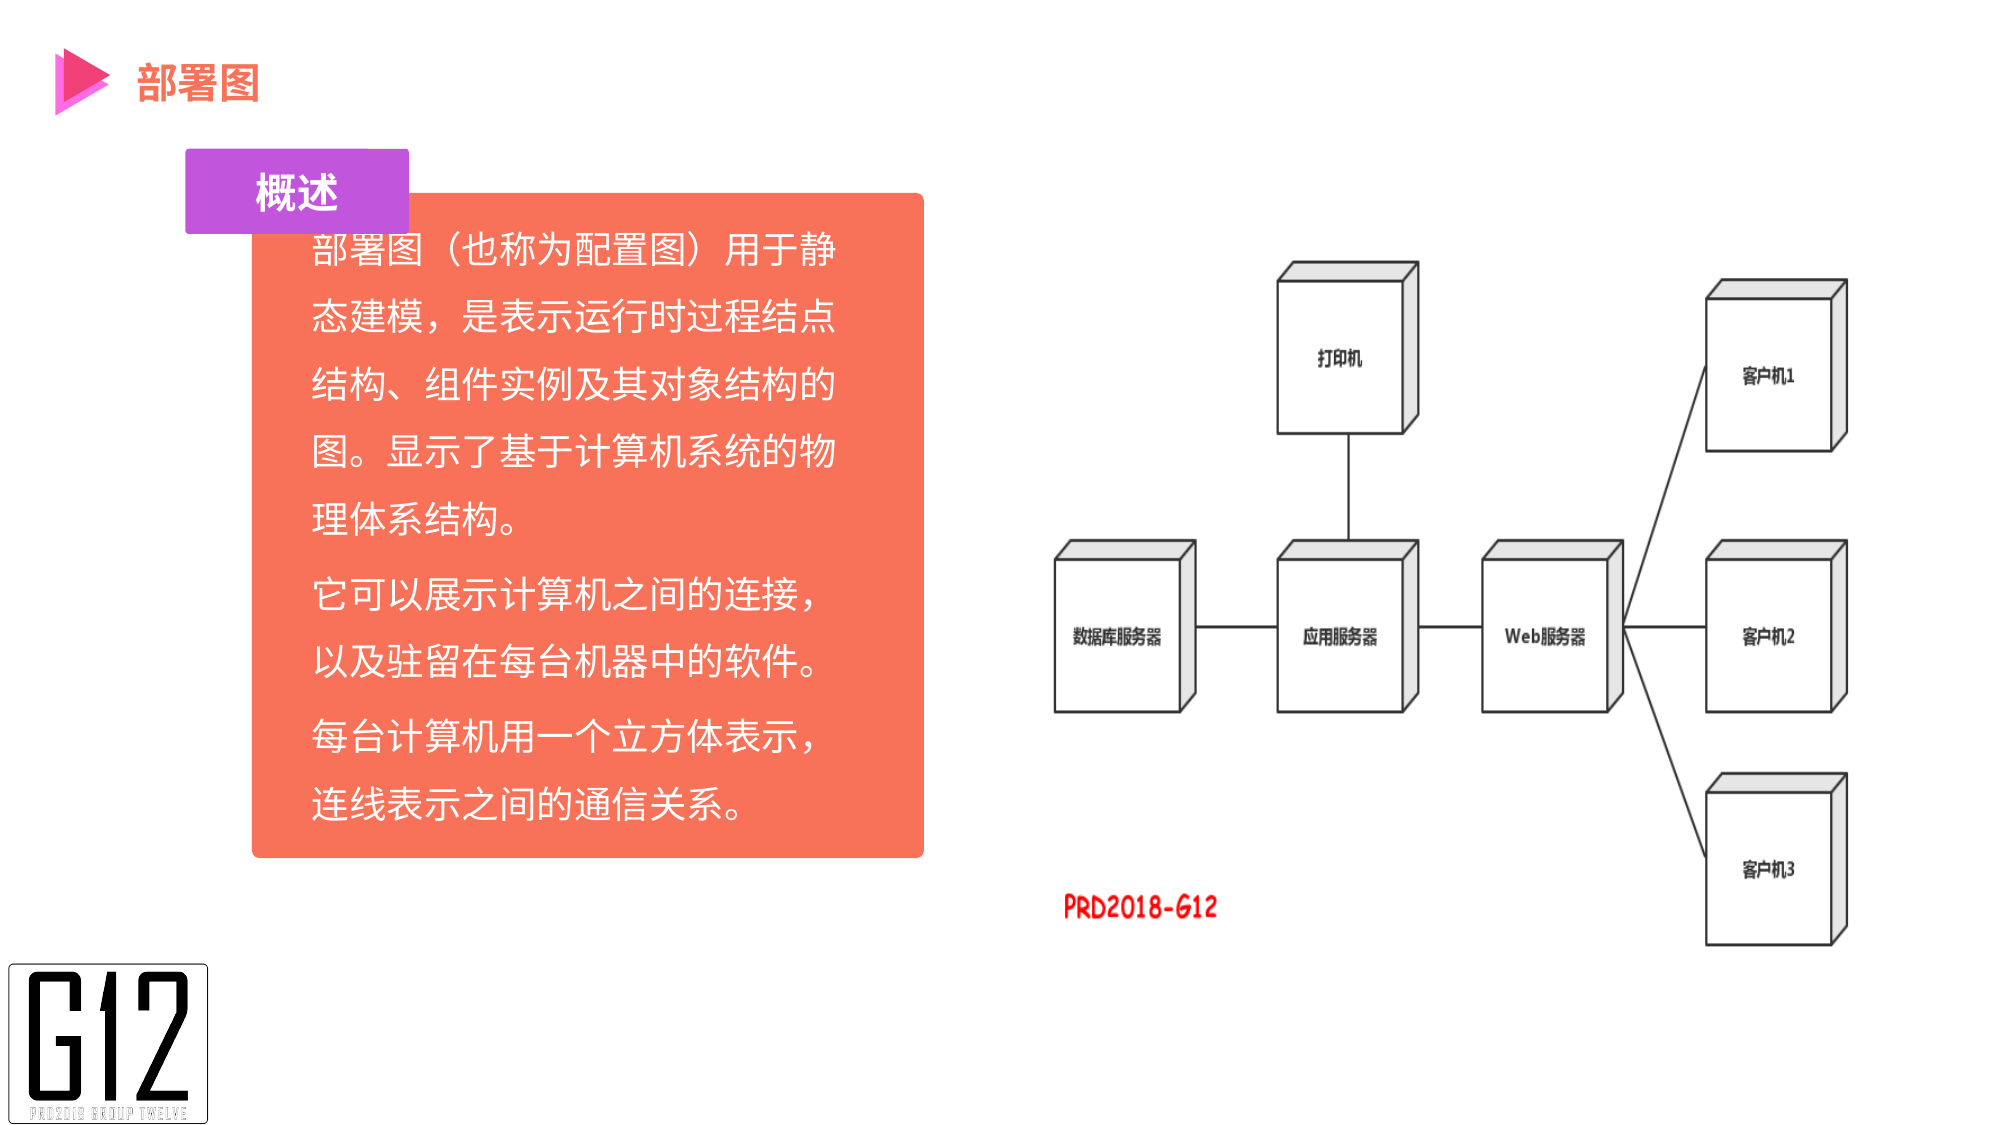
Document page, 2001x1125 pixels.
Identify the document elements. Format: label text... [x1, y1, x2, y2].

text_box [251, 192, 924, 861]
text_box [55, 48, 111, 116]
text_box 部署图 [121, 48, 550, 114]
text_box 概述 [184, 147, 410, 236]
picture [3, 942, 214, 1125]
picture [1001, 192, 1883, 992]
